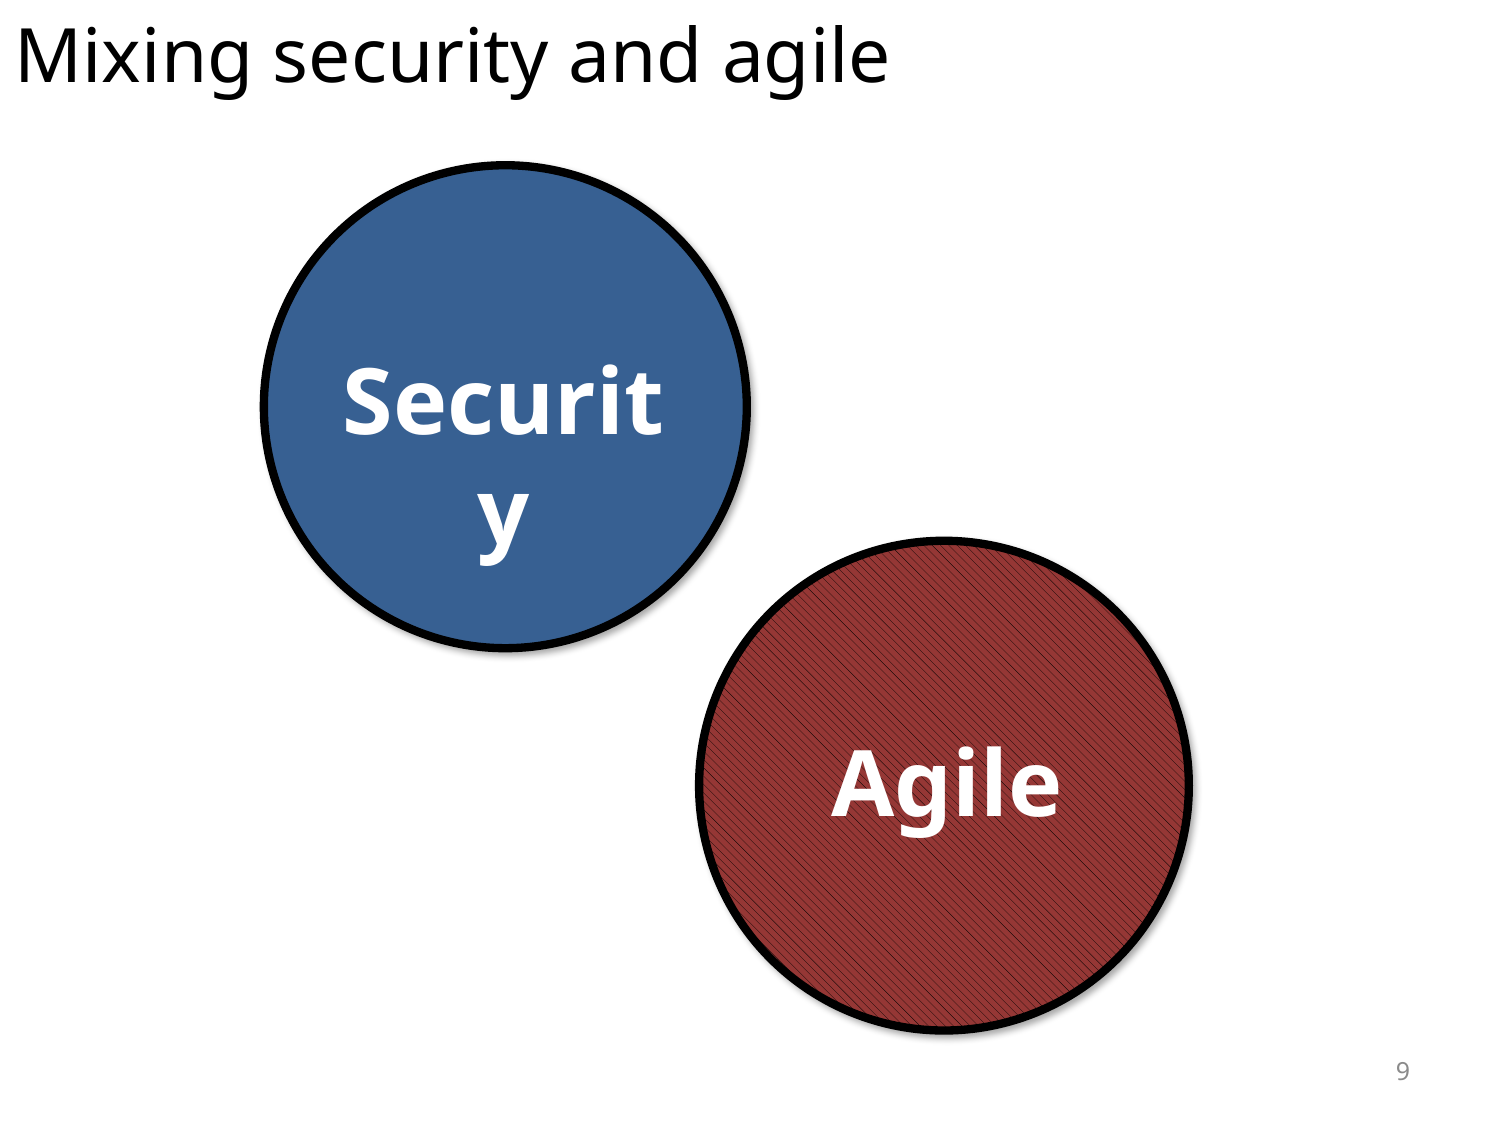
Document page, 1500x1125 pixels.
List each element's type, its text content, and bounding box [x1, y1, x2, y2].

text_box Agile [747, 717, 1148, 842]
slide_number 9 [1074, 1042, 1425, 1103]
text_box Security [303, 335, 704, 571]
text_box [698, 540, 1190, 1032]
text_box [327, 571, 684, 649]
text_box [263, 164, 748, 546]
text_box Mixing security and agile [0, 0, 1040, 105]
